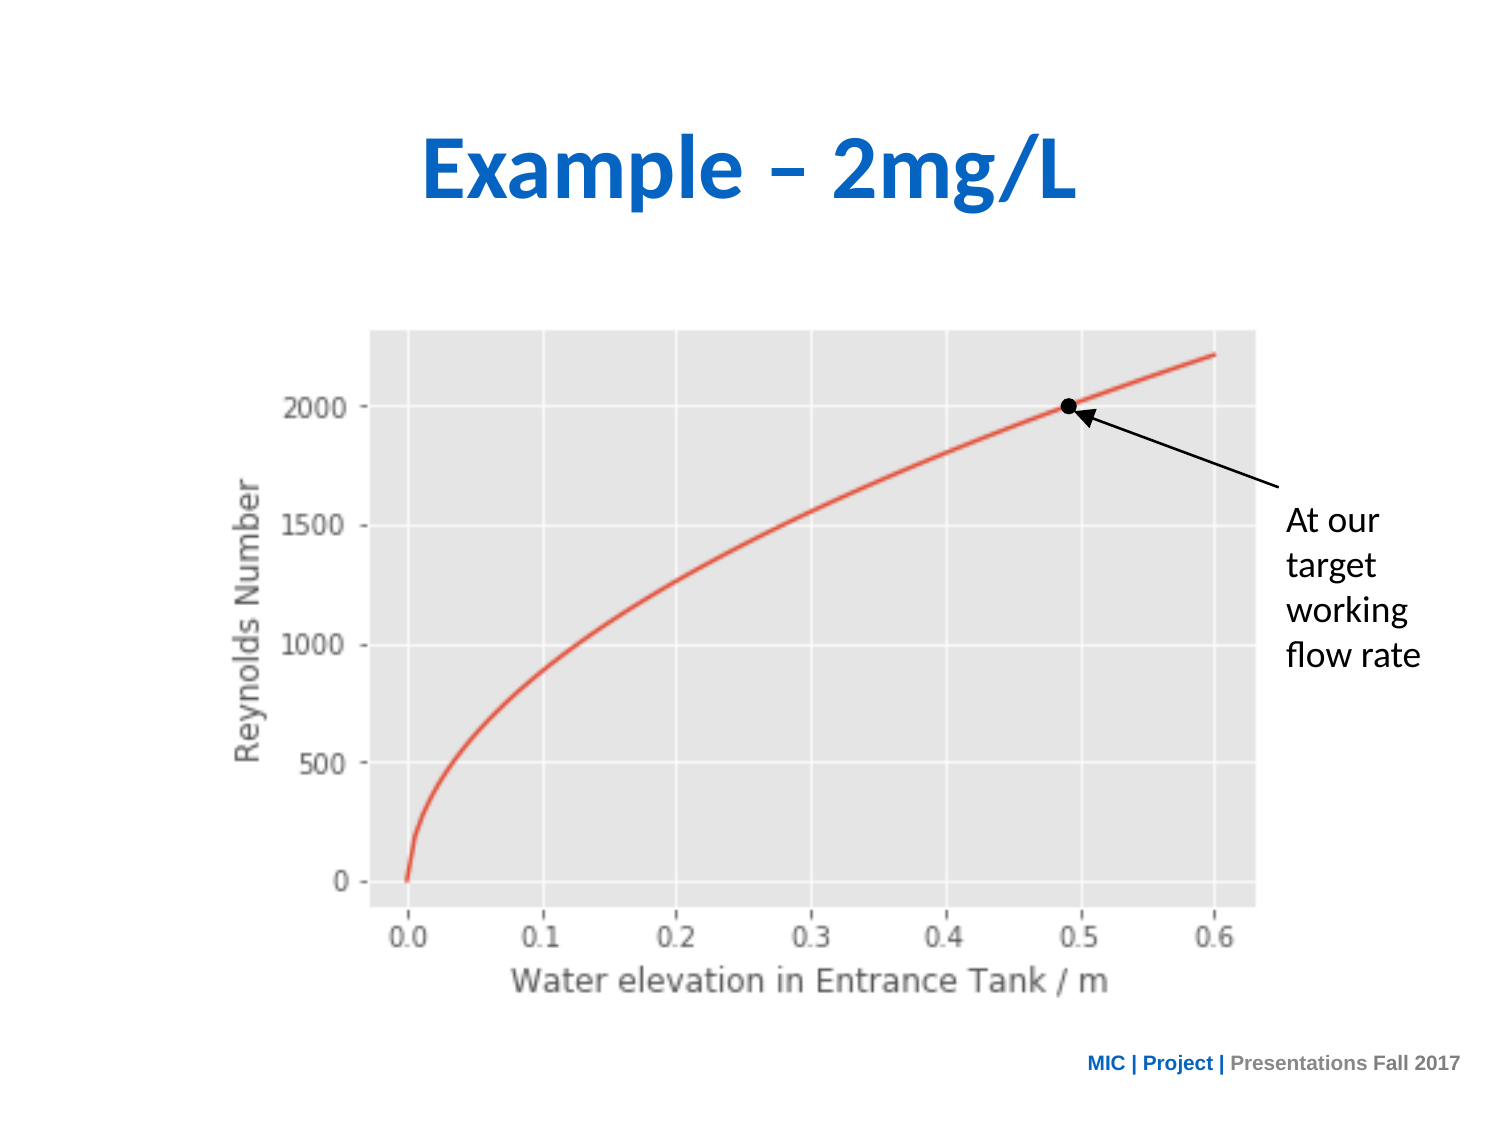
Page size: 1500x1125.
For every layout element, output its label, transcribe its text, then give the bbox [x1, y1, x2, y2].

title Example – 2mg/L [103, 59, 1397, 278]
text_box MIC | Project | Presentations Fall 2017 [753, 1041, 1476, 1096]
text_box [1073, 410, 1279, 488]
text_box At our target working flow rate [1287, 487, 1476, 685]
picture [216, 302, 1284, 1017]
